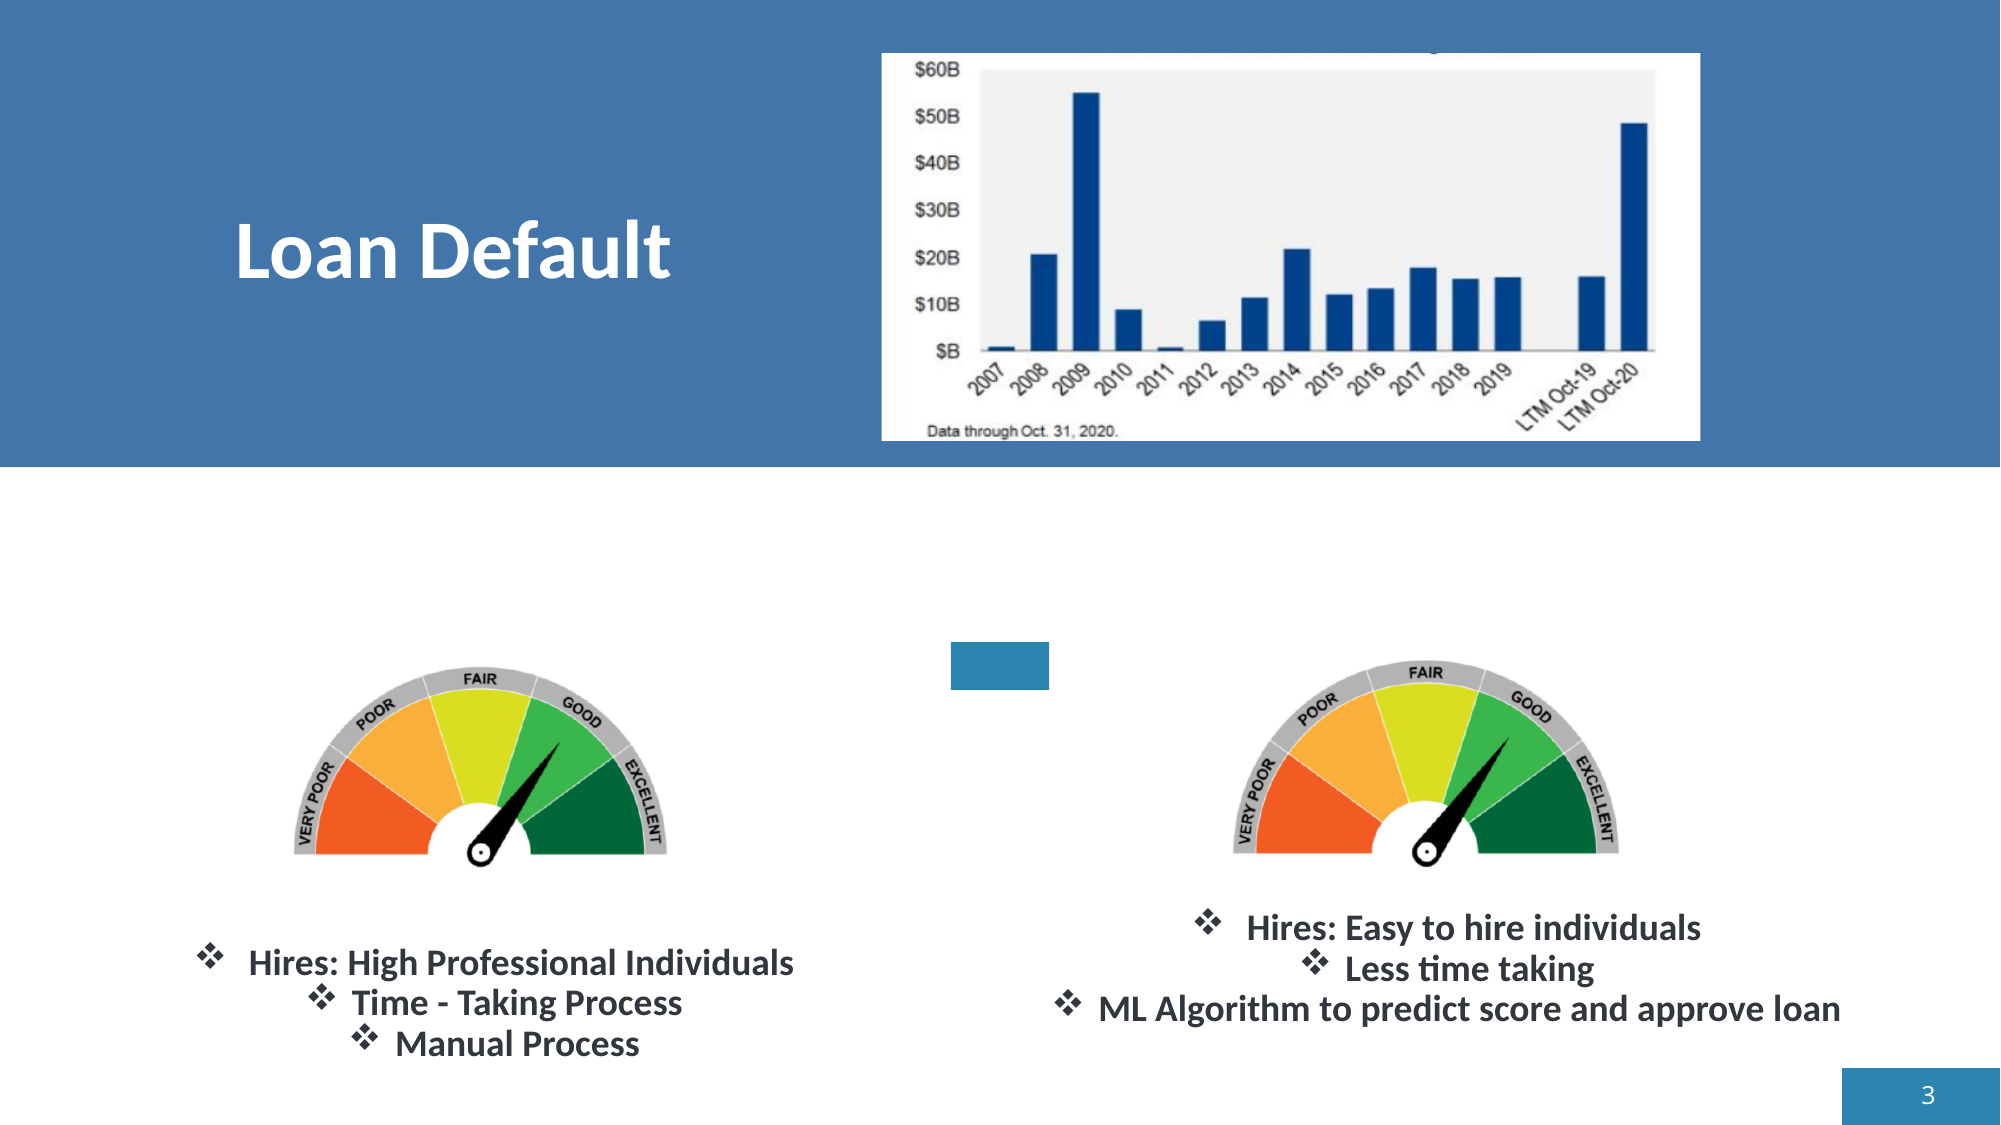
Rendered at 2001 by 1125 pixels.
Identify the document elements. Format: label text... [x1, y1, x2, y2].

title Loan Default [74, 188, 834, 316]
text_box Hires: High Professional Individuals Time - Taking Process Manual Process [74, 910, 914, 1097]
picture [248, 657, 688, 873]
picture [881, 52, 1701, 441]
picture [1187, 650, 1641, 873]
text_box Hires: Easy to hire individuals Less time taking ML Algorithm to predict score and approve loan [1026, 896, 1867, 1083]
slide_number 3 [1889, 1079, 1951, 1114]
